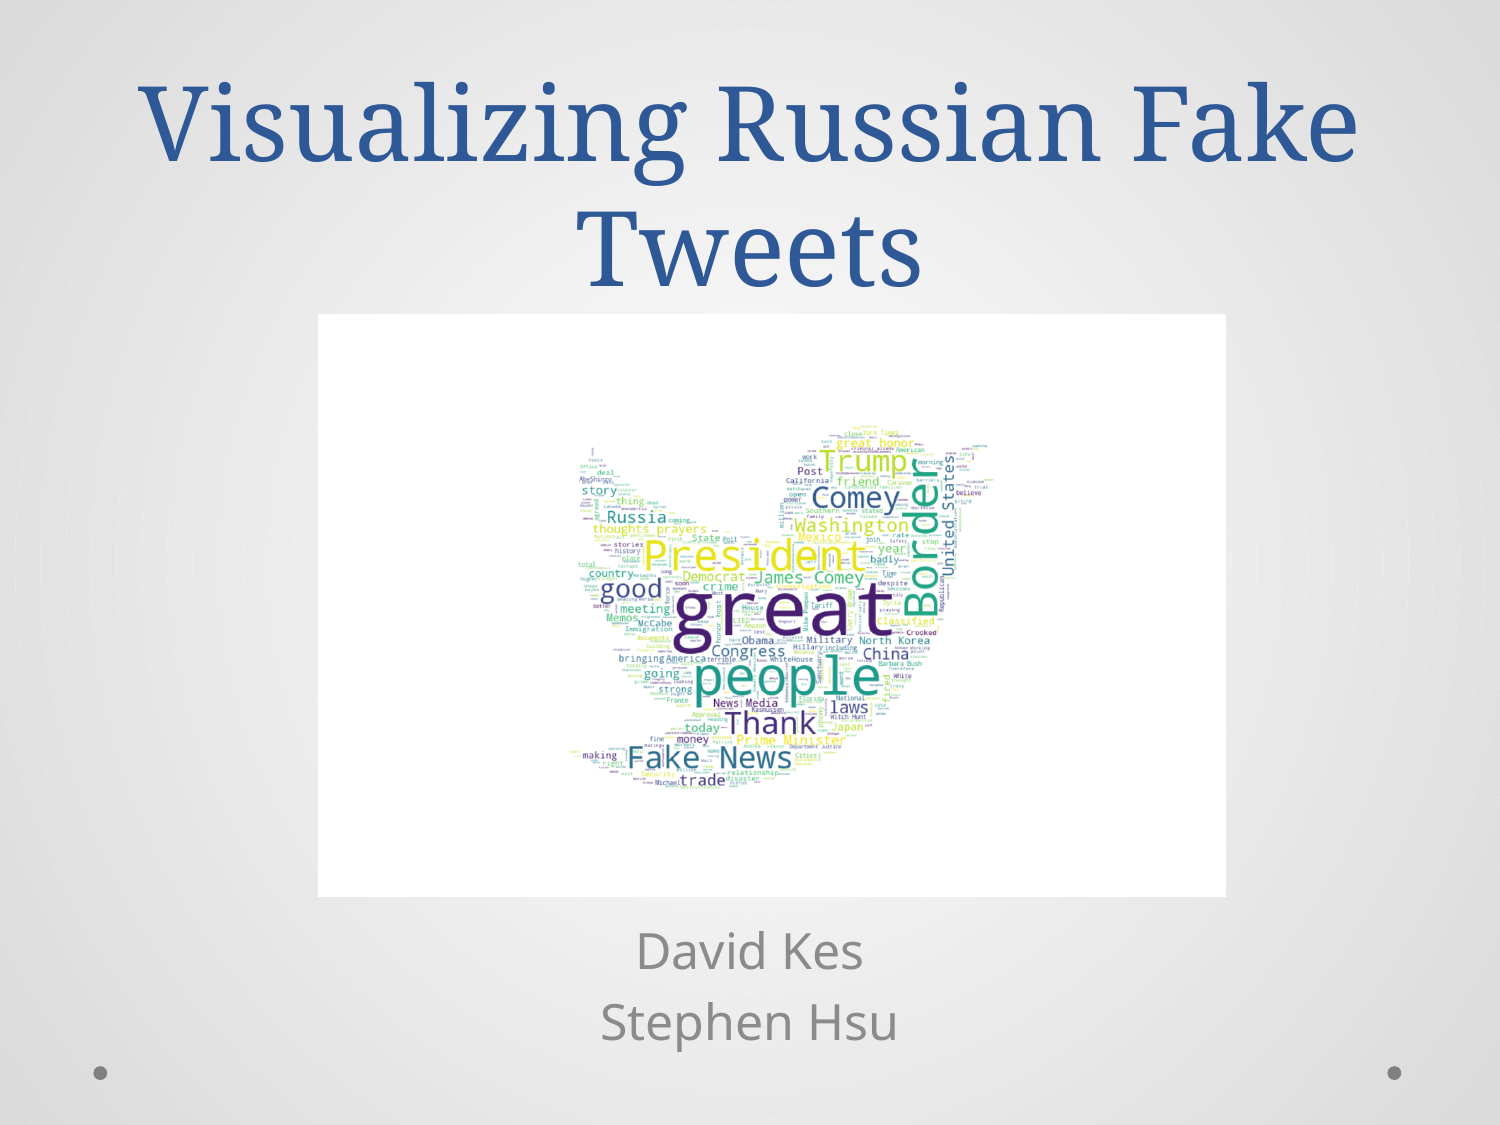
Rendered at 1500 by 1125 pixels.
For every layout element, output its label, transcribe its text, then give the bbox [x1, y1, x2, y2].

title Visualizing Russian Fake Tweets [112, 99, 1388, 315]
subtitle David Kes Stephen Hsu [225, 912, 1275, 1113]
picture [318, 314, 1226, 897]
